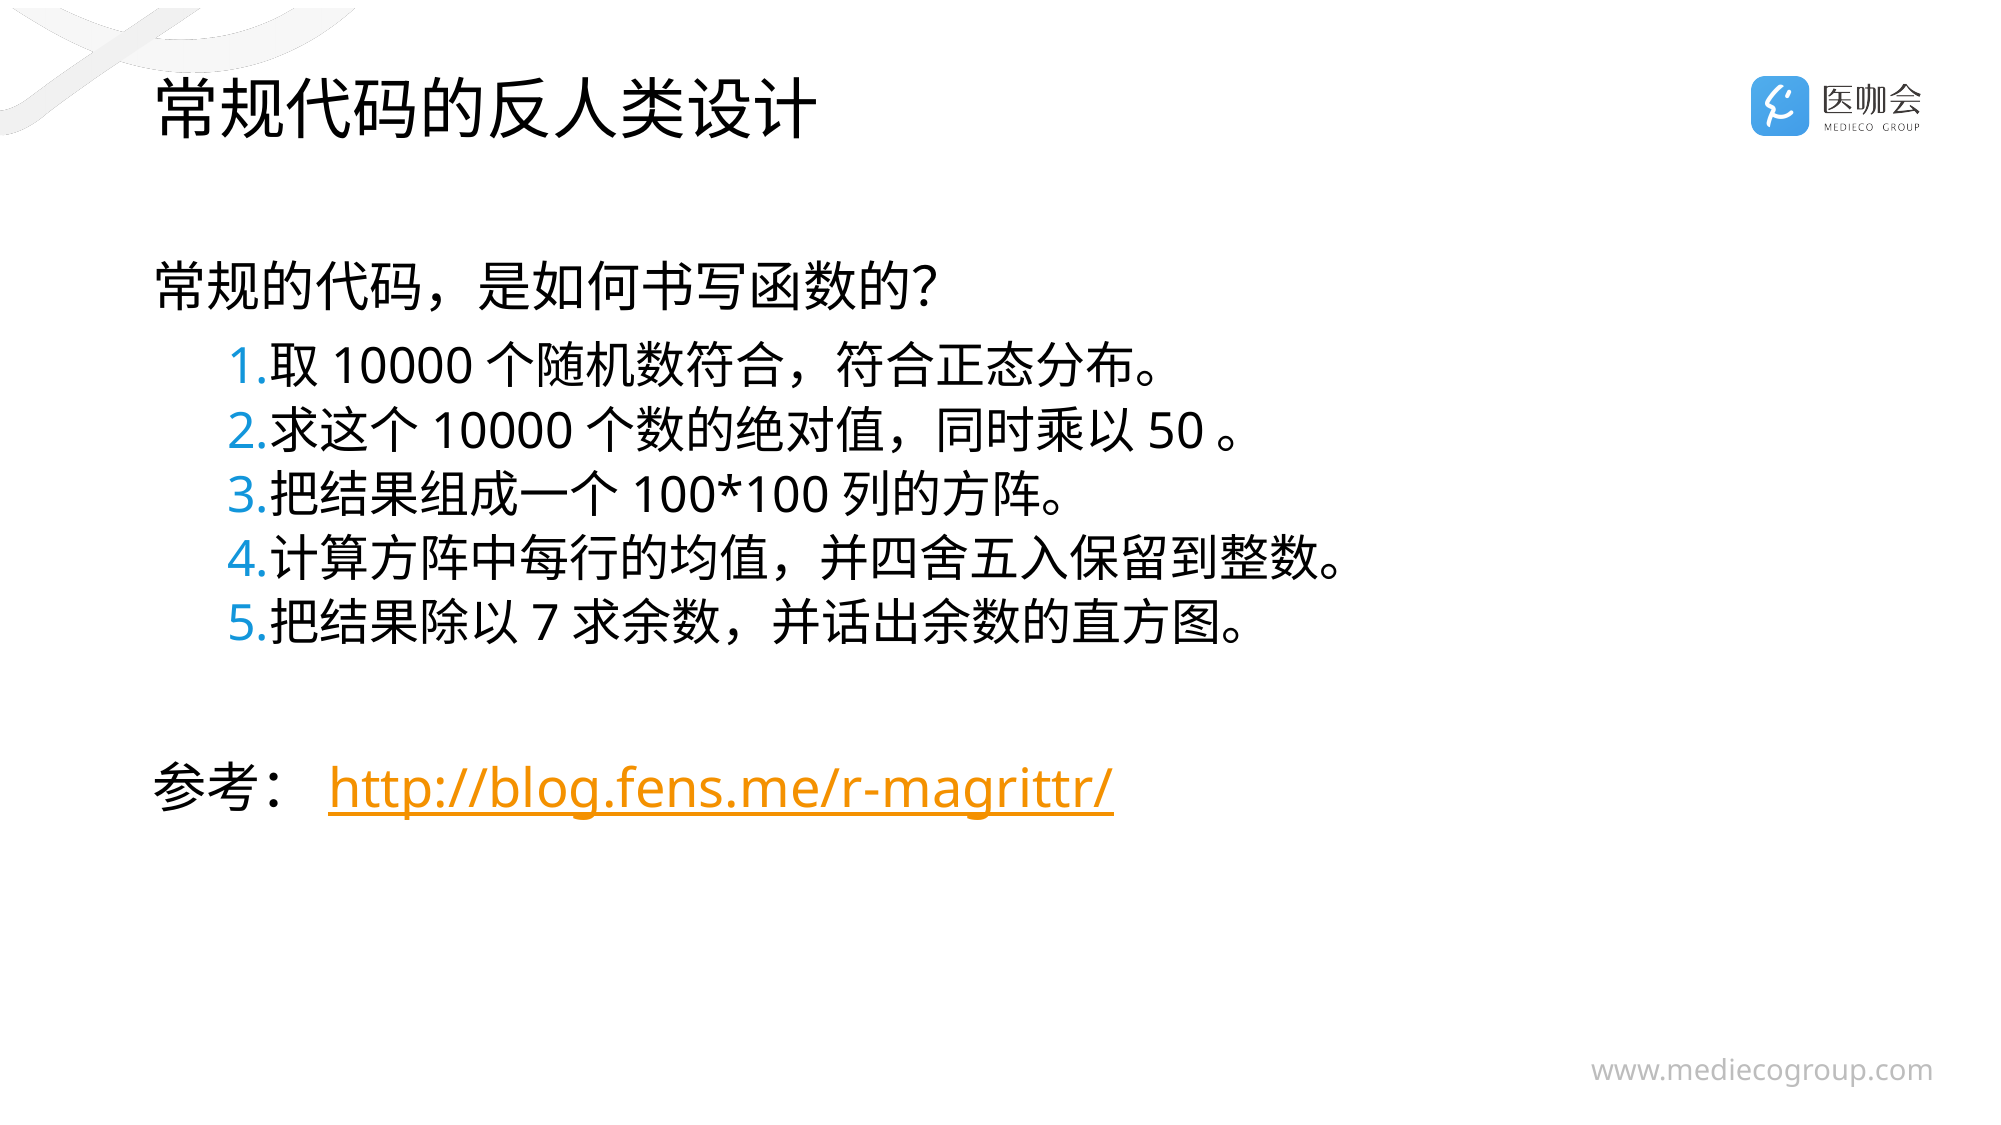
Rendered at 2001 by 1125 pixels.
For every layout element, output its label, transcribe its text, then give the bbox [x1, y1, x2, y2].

list 常规的代码，是如何书写函数的？ 取10000个随机数符合，符合正态分布。 求这个10000个数的绝对值，同时乘以50。 把结果组成一个100*100列的方阵。 计算方阵中每行的均值，并四舍五入保留到整数。 把结果除以7求余数，并话出余数的直方图。 参考：http://blog.fens.me/r-magrittr/ [137, 244, 1921, 1014]
picture [1751, 76, 1921, 136]
picture [0, 8, 368, 168]
title 常规代码的反人类设计 [137, 59, 1530, 164]
